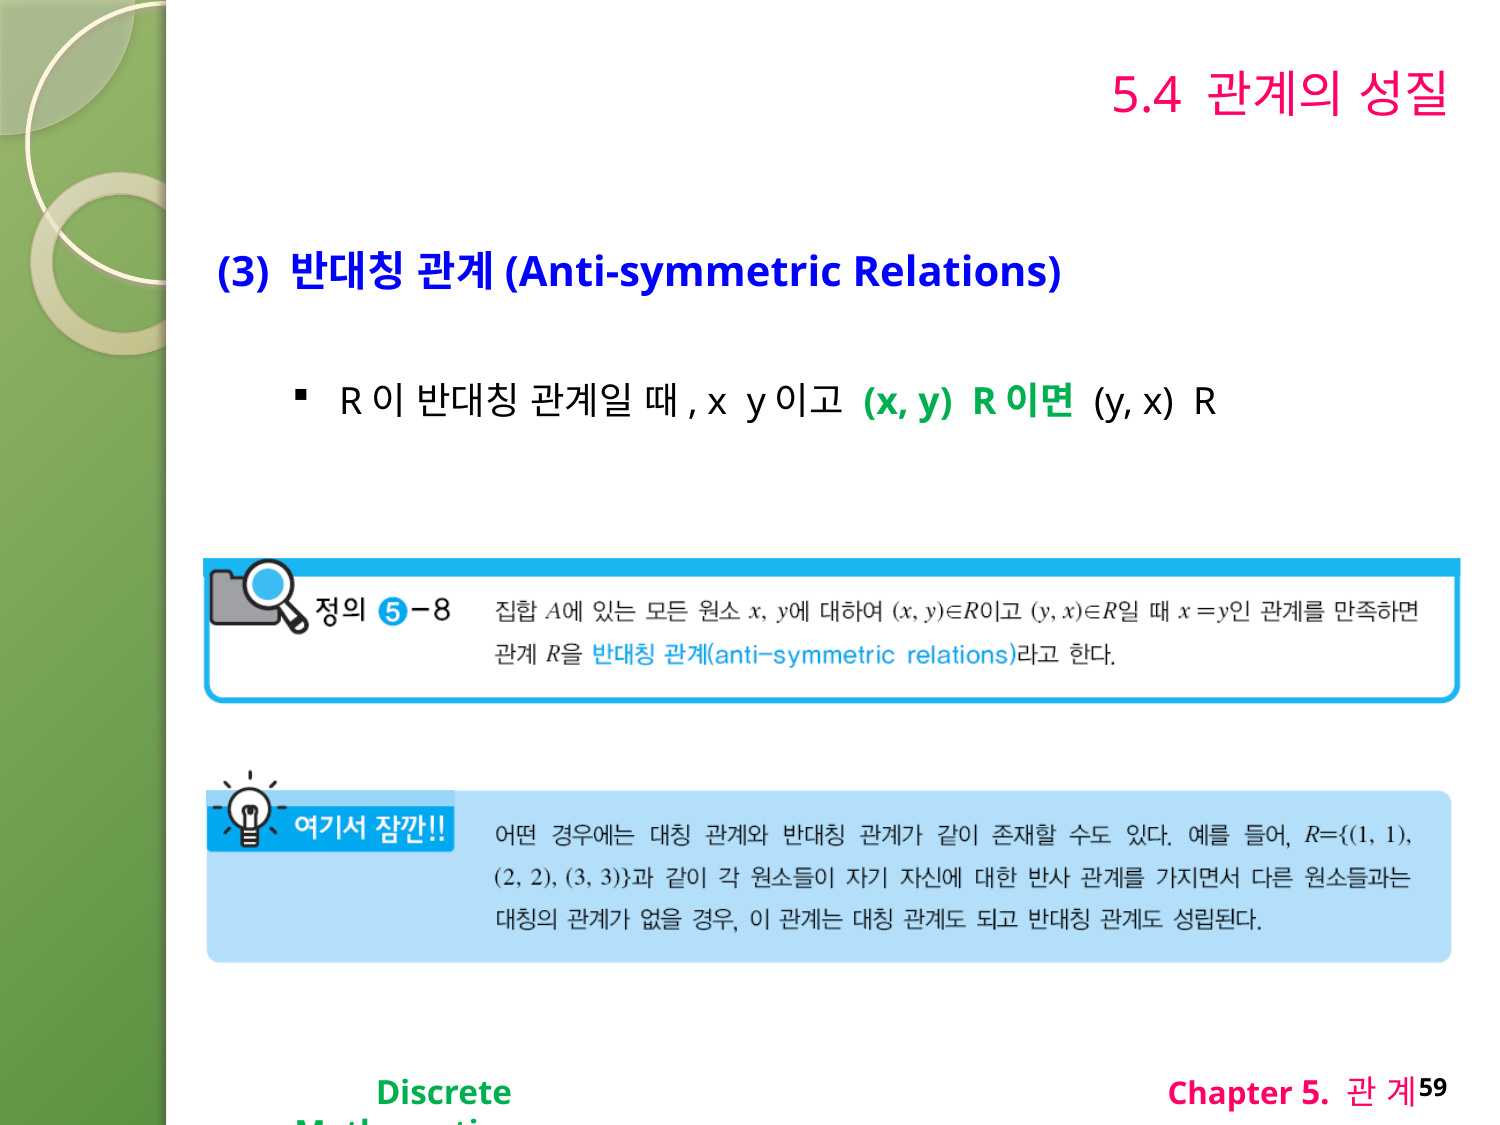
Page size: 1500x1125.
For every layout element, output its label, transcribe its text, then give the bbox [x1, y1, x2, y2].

slide_number 59 [1382, 1071, 1484, 1114]
picture [195, 549, 1471, 717]
text_box Discrete Mathematics [172, 1063, 528, 1125]
picture [182, 751, 1469, 985]
text_box Chapter 5. 관 계 [1152, 1063, 1500, 1119]
title 5.4 관계의 성질 [235, 45, 1466, 141]
